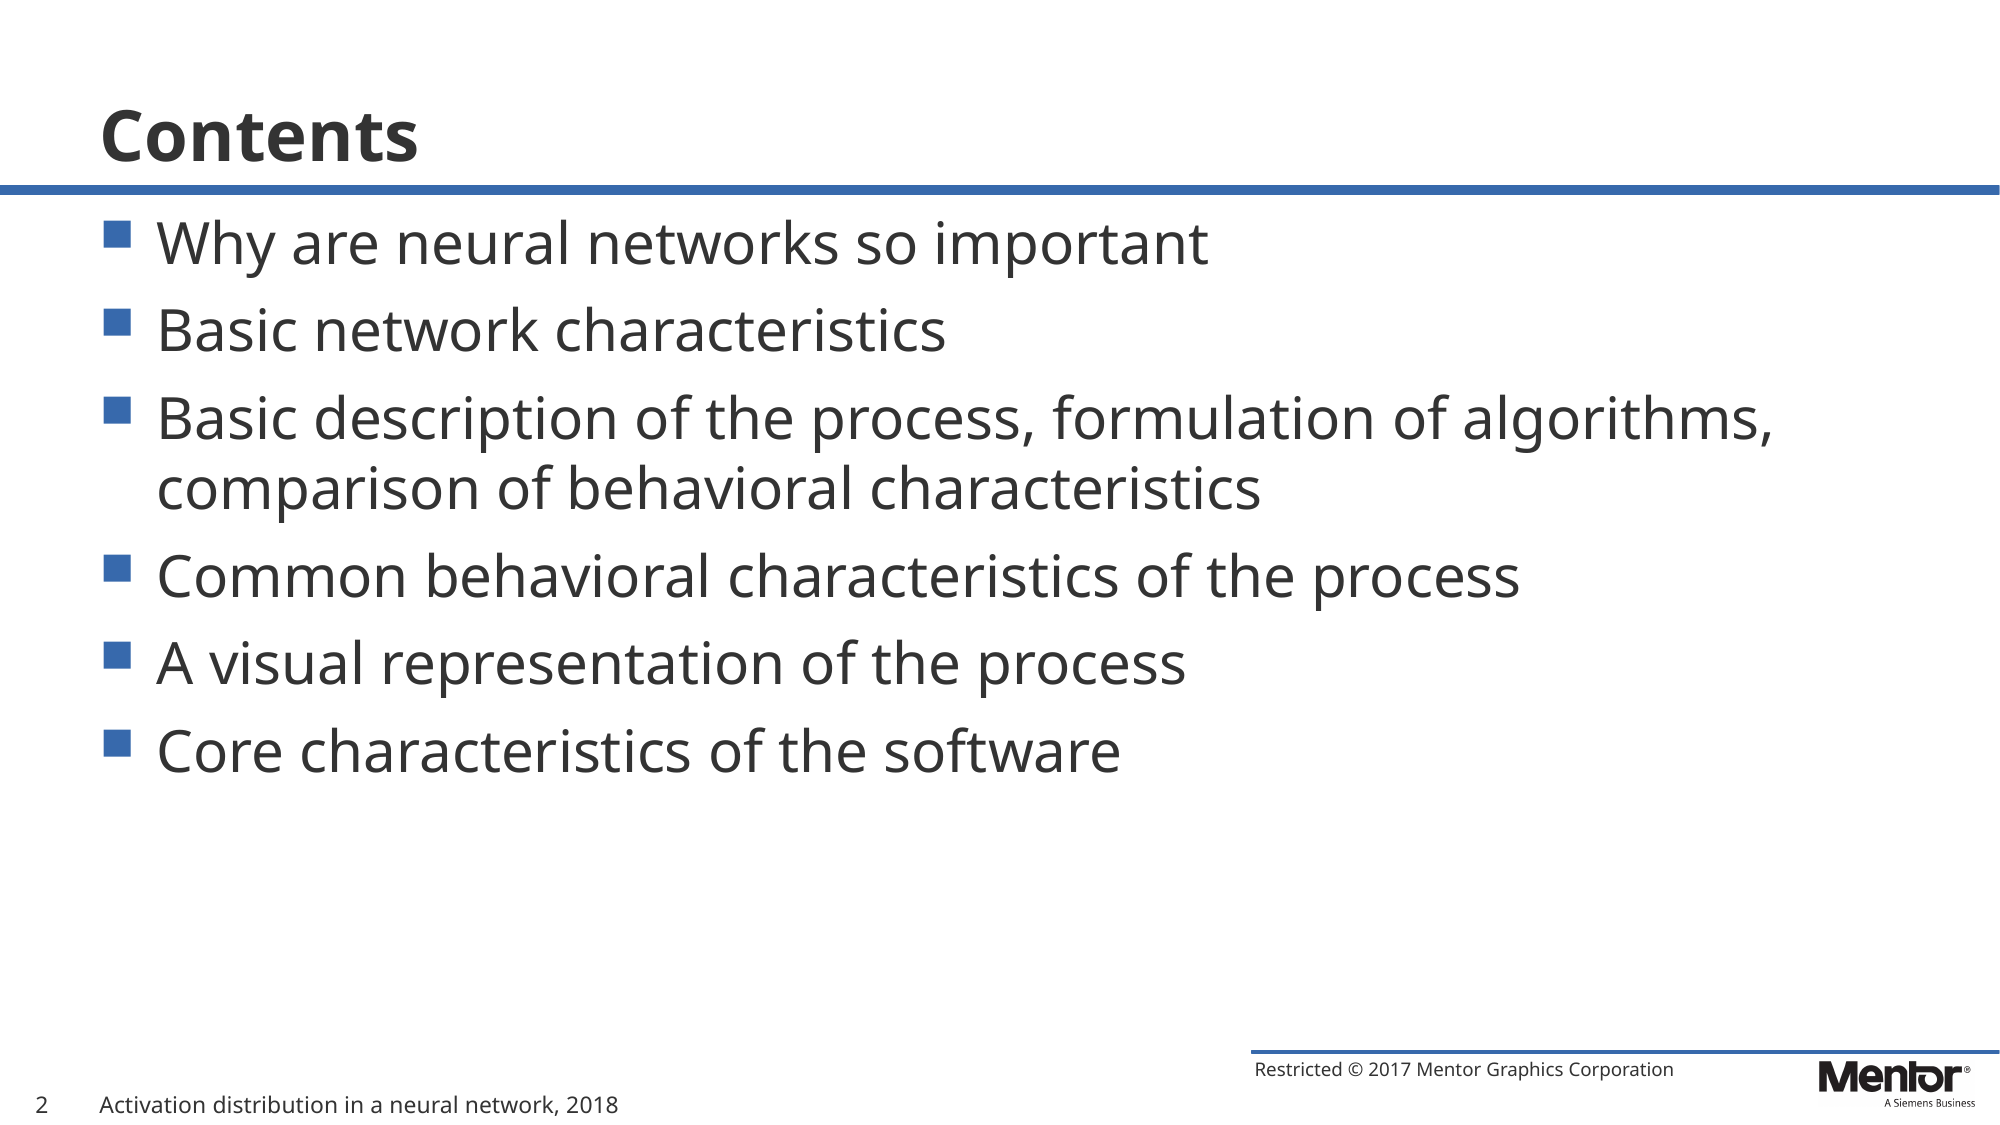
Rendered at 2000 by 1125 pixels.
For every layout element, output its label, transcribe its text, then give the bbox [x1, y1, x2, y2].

slide_number 2 [0, 1087, 84, 1125]
title Contents [0, 0, 2000, 186]
picture [1818, 1060, 1975, 1107]
list Why are neural networks so important Basic network characteristics Basic description of the process, formulation of algorithms, comparison of behavioral characteristics Common behavioral characteristics of the process A visual representation of the process Core characteristics of the software [0, 195, 2000, 1023]
footer Activation distribution in a neural network, 2018 [84, 1087, 1225, 1125]
